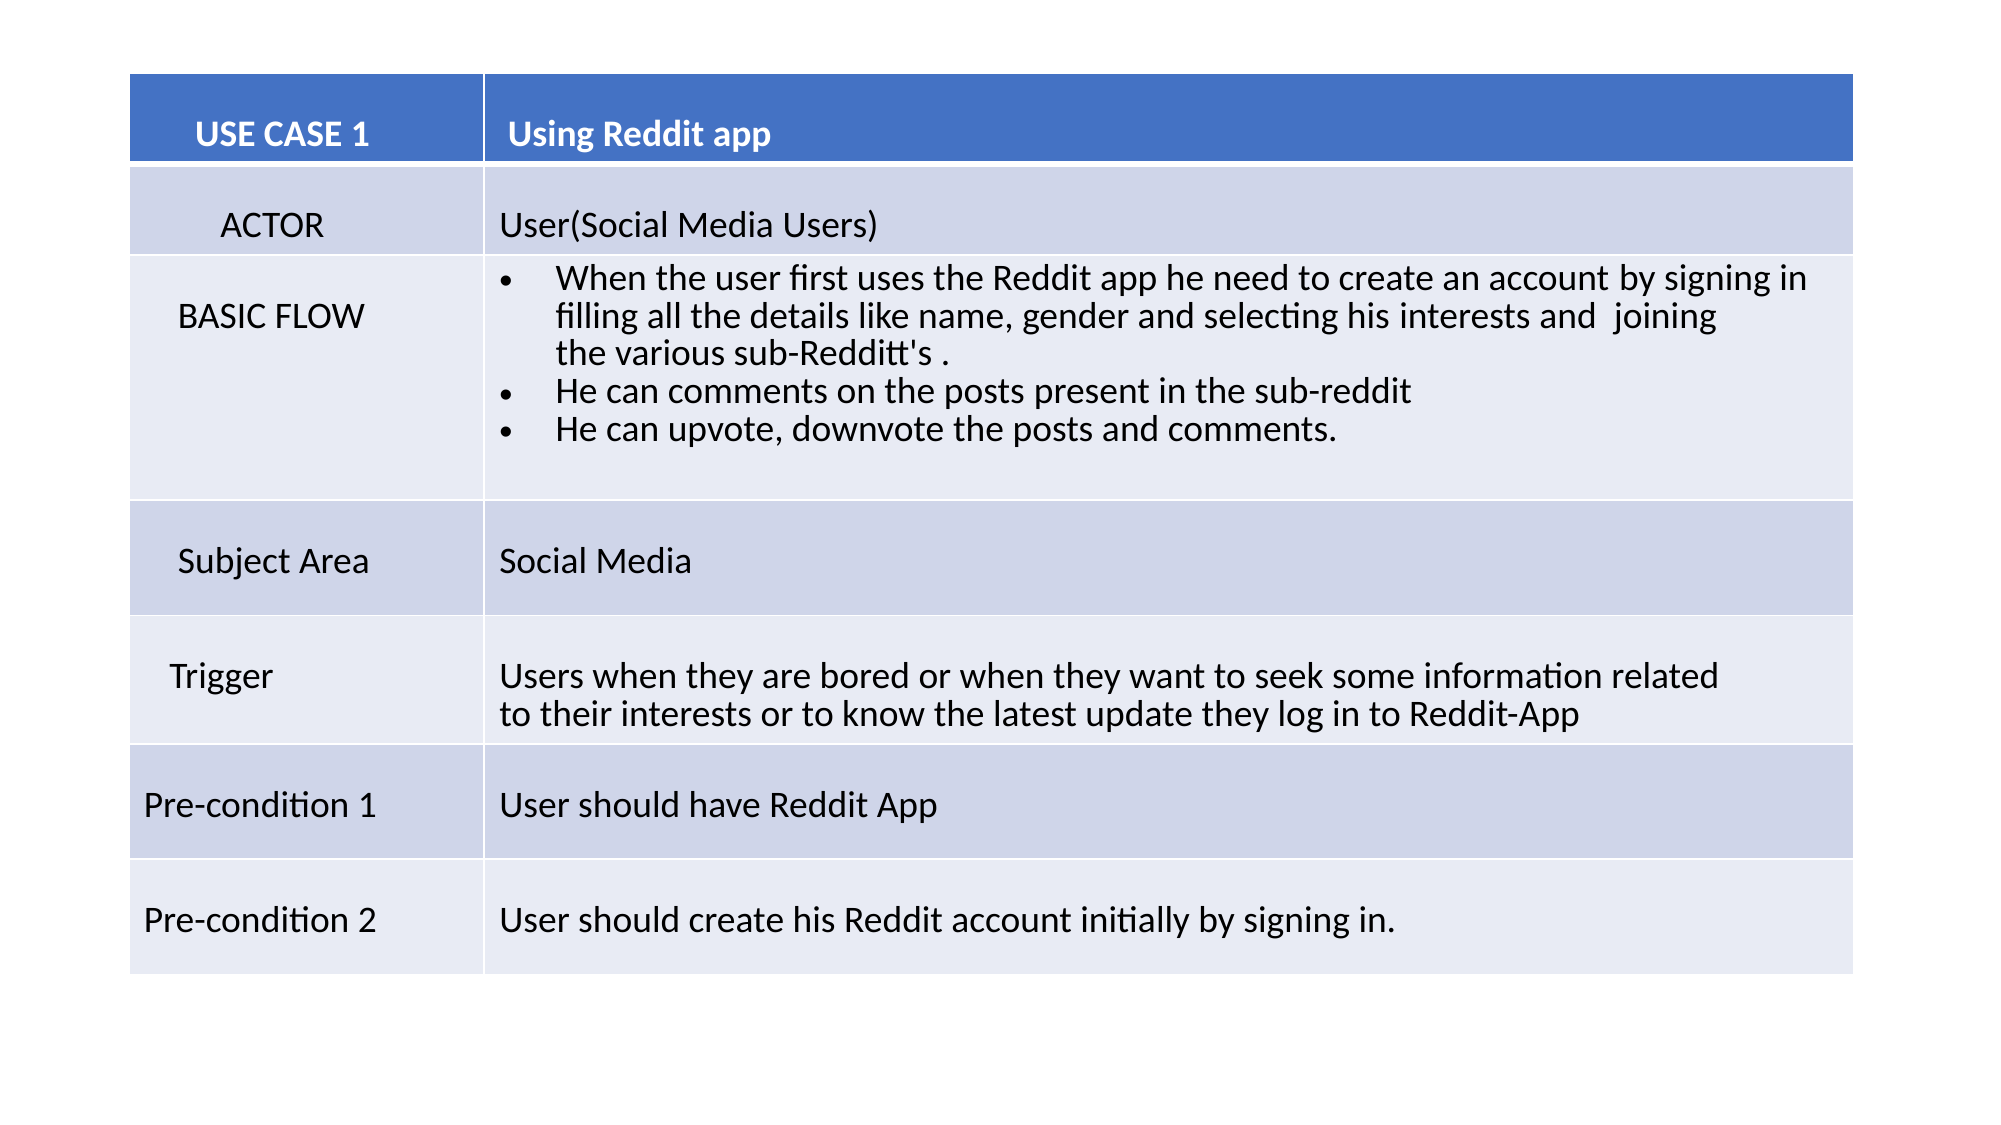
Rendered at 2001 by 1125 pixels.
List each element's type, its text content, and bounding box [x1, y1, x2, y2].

table_cell ​ Users when they are bored or when they want to seek some information related to their interests or to know the latest update they log in to Reddit-App​ [485, 616, 1853, 743]
table_cell ​ User should create his Reddit account initially by signing in.​ [485, 860, 1853, 974]
table_cell ​ BASIC FLOW​ [130, 256, 483, 499]
table_cell ​ User should have Reddit App​ [485, 745, 1853, 858]
table_header ​ Using Reddit app ​ [485, 74, 1853, 161]
table_cell ​ Trigger​ [130, 616, 483, 743]
table_cell ​ Social Media​ [485, 501, 1853, 615]
table_cell ​ Pre-condition 1​ [130, 745, 483, 858]
table_cell ​ User(Social Media Users)​ [485, 167, 1853, 254]
table_cell ​ Subject Area​ [130, 501, 483, 615]
table_cell When the user first uses the Reddit app he need to create an account by signing in filling all the details like name, gender and selecting his interests and joining the various sub-Redditt's .​ He can comments on the posts present in the sub-reddit ​ He can upvote, downvote the posts and comments.​ ​ [485, 256, 1853, 499]
table_cell ​ Pre-condition 2​ [130, 860, 483, 974]
table_header ​ USE CASE 1​ [130, 74, 483, 161]
table_cell ​ ACTOR​ [130, 167, 483, 254]
